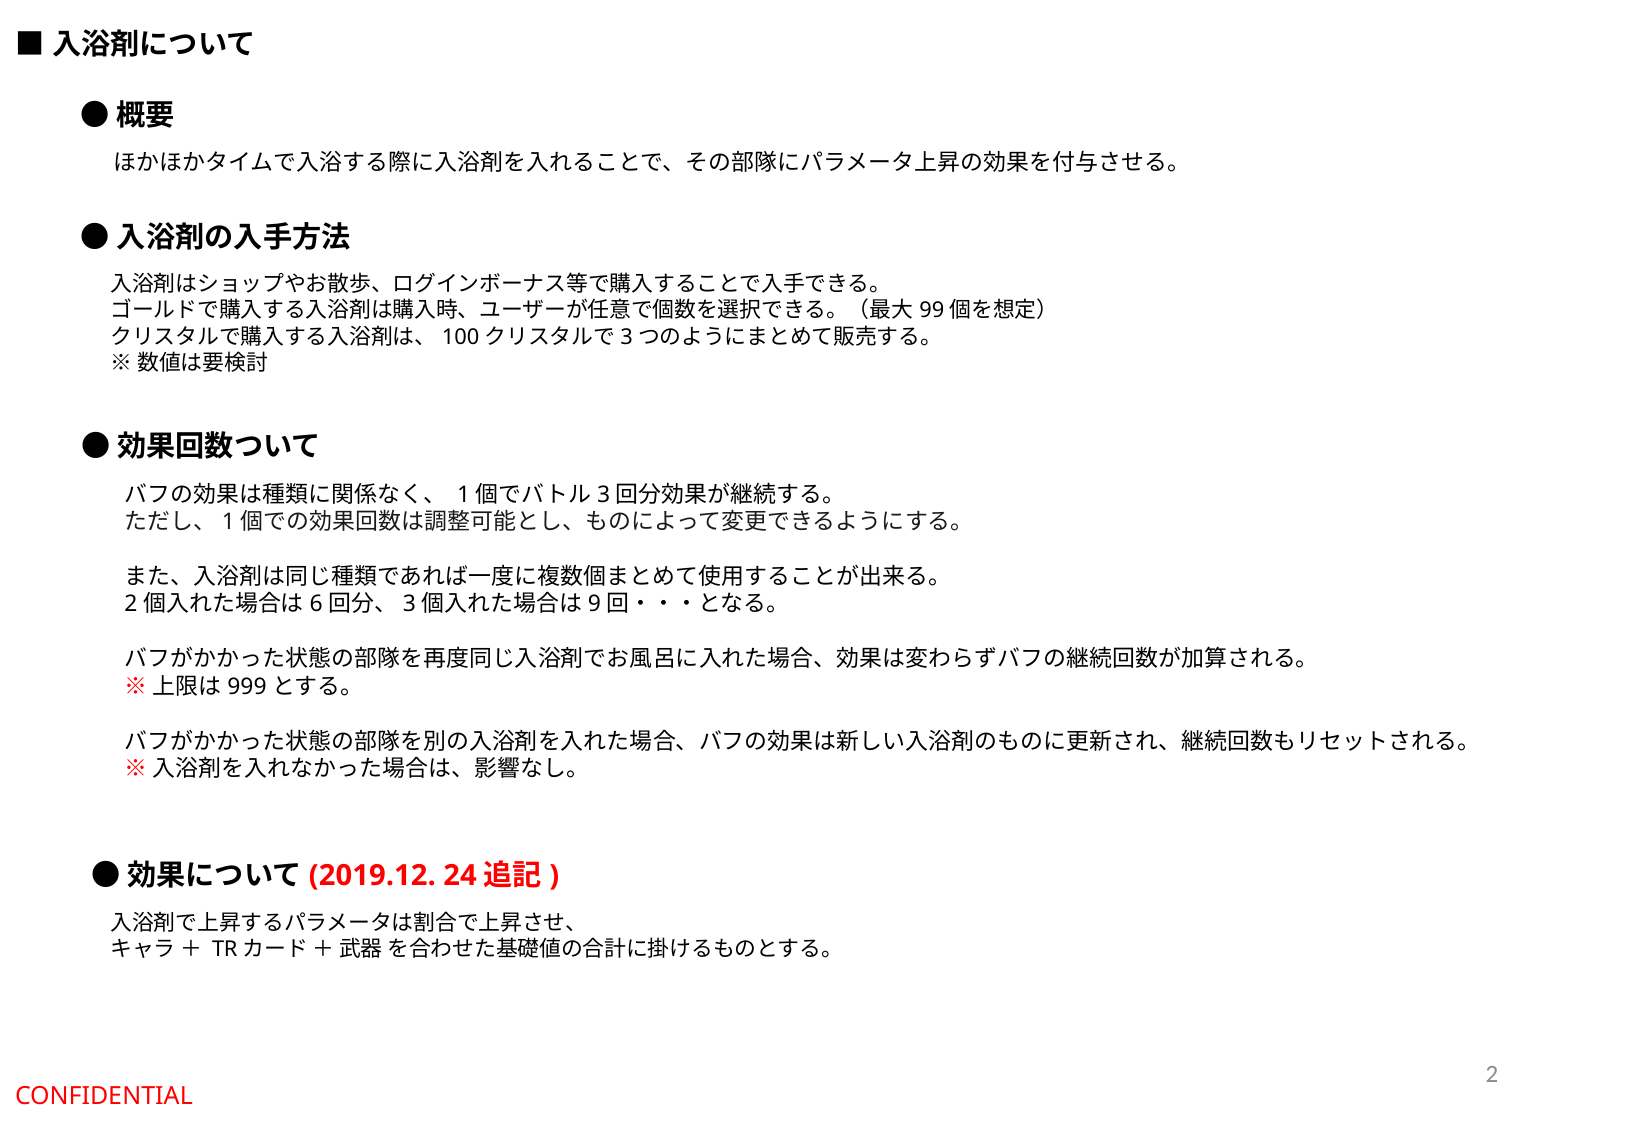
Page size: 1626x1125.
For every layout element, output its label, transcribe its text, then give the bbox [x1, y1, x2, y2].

text_box バフの効果は種類に関係なく、 1個でバトル3回分効果が継続する。 ただし、1個での効果回数は調整可能とし、ものによって変更できるようにする。 また、入浴剤は同じ種類であれば一度に複数個まとめて使用することが出来る。 2個入れた場合は6回分、3個入れた場合は9回・・・となる。 バフがかかった状態の部隊を再度同じ入浴剤でお風呂に入れた場合、効果は変わらずバフの継続回数が加算される。 ※上限は999とする。 バフがかかった状態の部隊を別の入浴剤を入れた場合、バフの効果は新しい入浴剤のものに更新され、継続回数もリセットされる。 ※入浴剤を入れなかった場合は、影響なし。 [109, 471, 1497, 789]
text_box ●効果回数ついて [66, 419, 336, 470]
footer CONFIDENTIAL [0, 1065, 507, 1125]
text_box 入浴剤で上昇するパラメータは割合で上昇させ、 キャラ ＋ TRカード ＋ 武器 を合わせた基礎値の合計に掛けるものとする。 [95, 901, 1325, 969]
slide_number 2 [1147, 1042, 1514, 1103]
text_box 入浴剤はショップやお散歩、ログインボーナス等で購入することで入手できる。 ゴールドで購入する入浴剤は購入時、ユーザーが任意で個数を選択できる。（最大99個を想定） クリスタルで購入する入浴剤は、100クリスタルで3つのようにまとめて販売する。 ※数値は要検討 [95, 262, 1325, 383]
text_box ■入浴剤について [1, 17, 271, 68]
text_box ほかほかタイムで入浴する際に入浴剤を入れることで、その部隊にパラメータ上昇の効果を付与させる。 [98, 140, 1242, 183]
text_box ●入浴剤の入手方法 [65, 210, 366, 261]
text_box ●効果について(2019.12. 24追記) [76, 849, 575, 899]
text_box ●概要 [65, 88, 190, 139]
